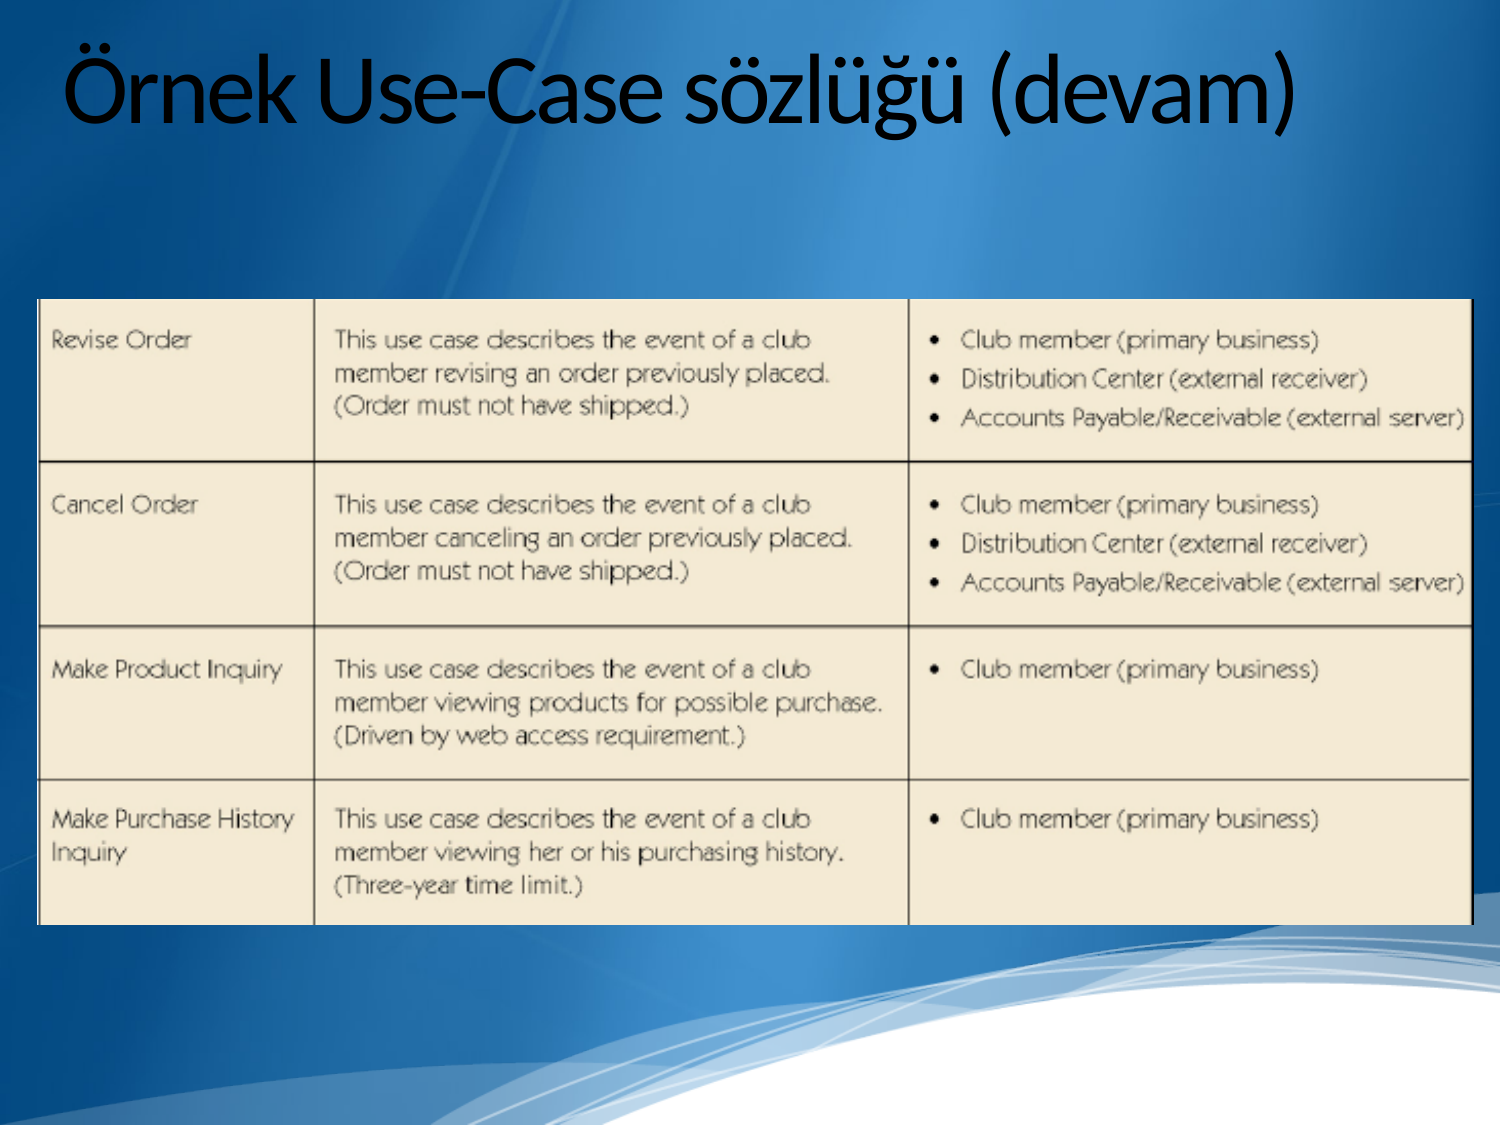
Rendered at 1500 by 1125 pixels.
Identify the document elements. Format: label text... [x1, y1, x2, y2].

picture [0, 0, 1500, 1125]
title Örnek Use-Case sözlüğü (devam) [62, 37, 1438, 147]
